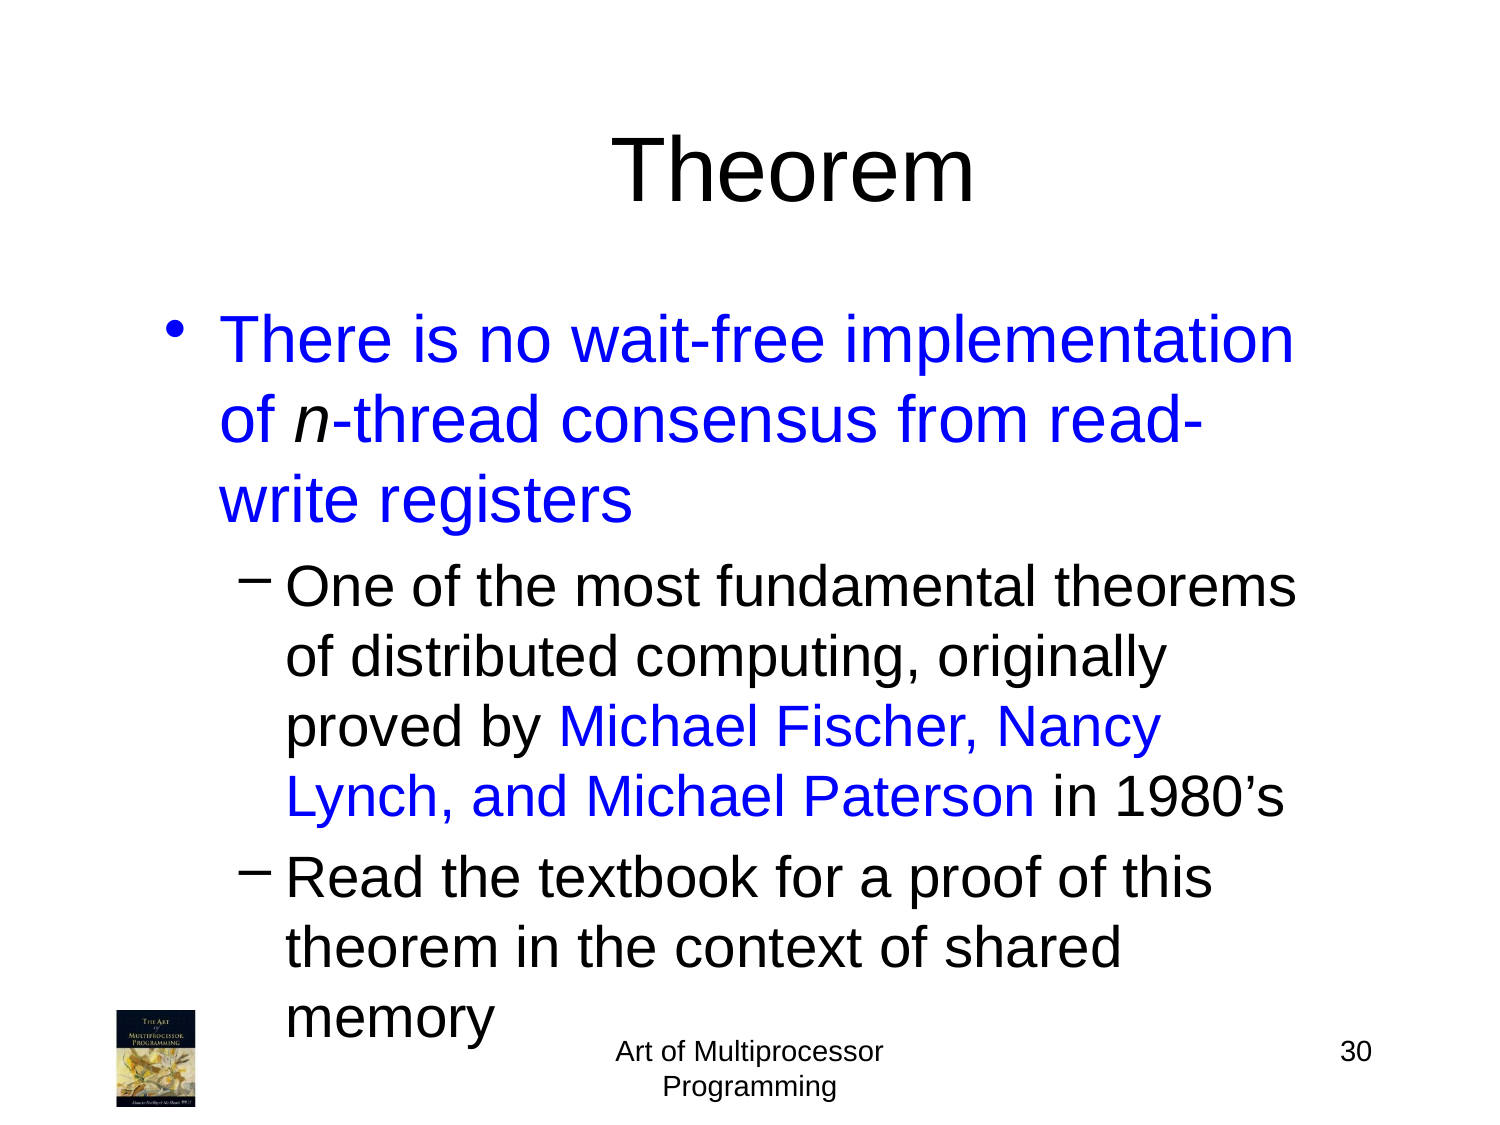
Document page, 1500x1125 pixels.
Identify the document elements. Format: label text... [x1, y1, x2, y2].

text_box Art of Multiprocessor Programming [512, 1024, 988, 1100]
slide_number 30 [1074, 1024, 1388, 1101]
picture [107, 1010, 204, 1107]
list There is no wait-free implementation of n-thread consensus from read-write registers One of the most fundamental theorems of distributed computing, originally proved by Michael Fischer, Nancy Lynch, and Michael Paterson in 1980’s Read the textbook for a proof of this theorem in the context of shared memory [148, 288, 1352, 964]
title Theorem [156, 71, 1432, 259]
